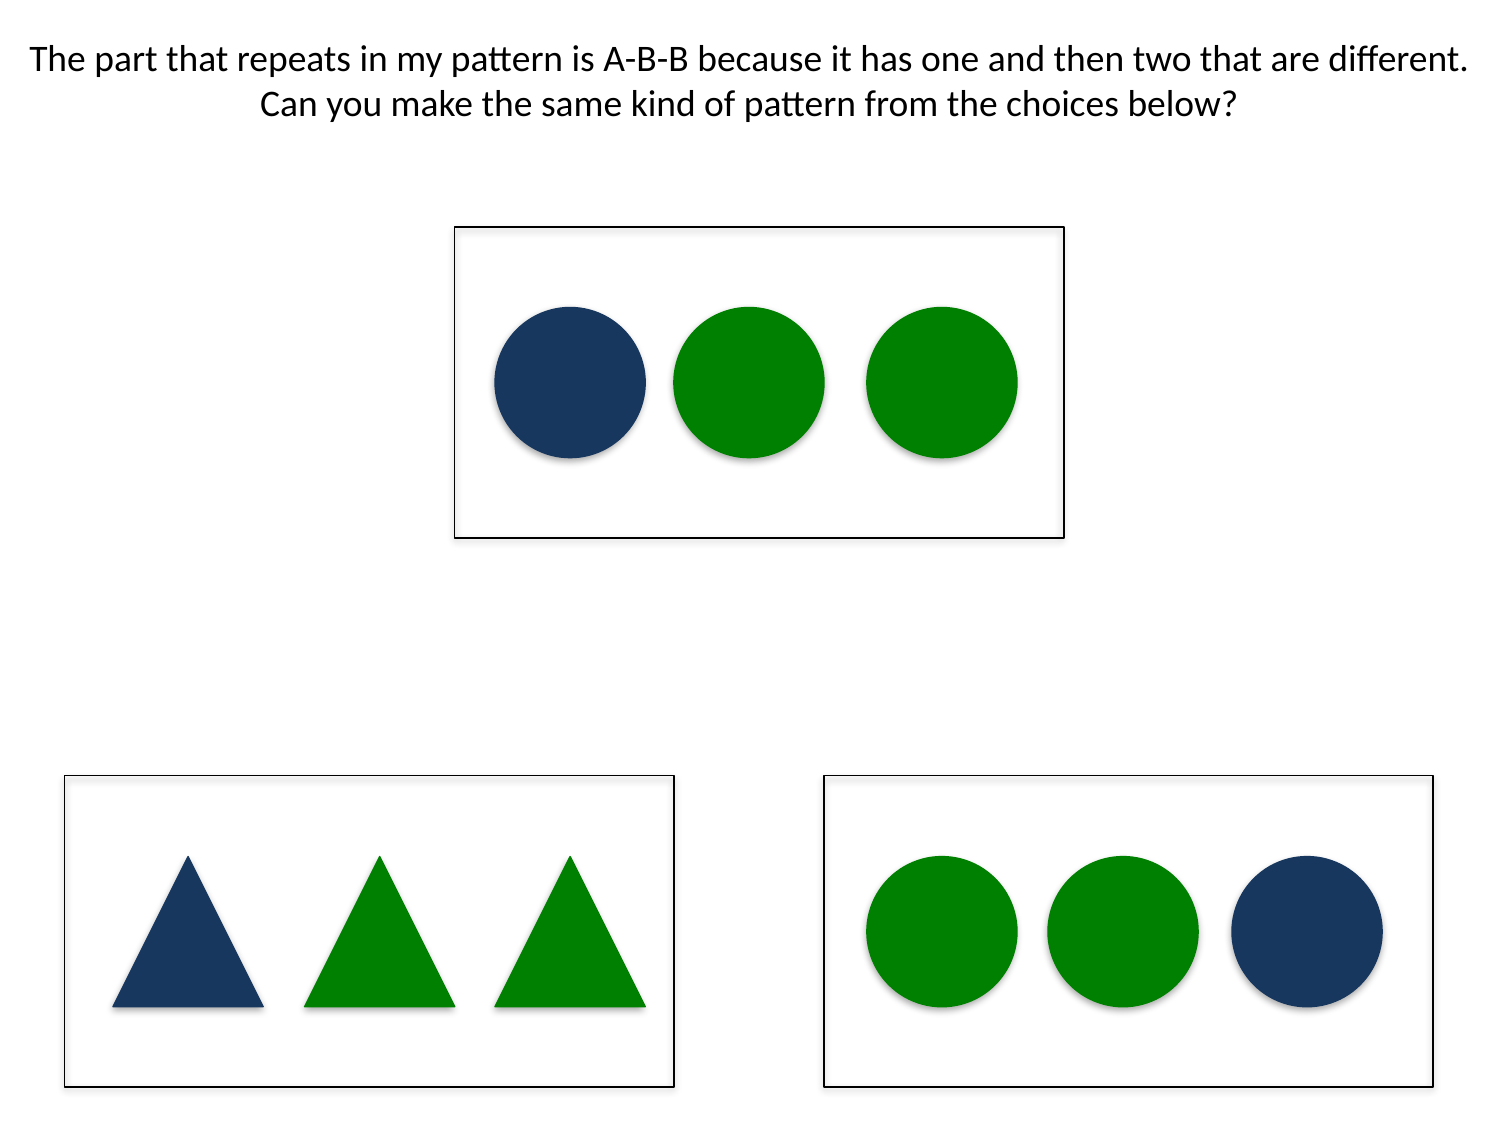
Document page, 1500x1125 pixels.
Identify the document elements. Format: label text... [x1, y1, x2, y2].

text_box [823, 775, 1434, 1088]
text_box [1231, 855, 1383, 1008]
text_box [494, 855, 646, 1008]
text_box [303, 855, 456, 1008]
text_box [1047, 855, 1199, 1008]
text_box [866, 306, 1018, 459]
text_box [866, 855, 1018, 1008]
text_box [112, 855, 264, 1008]
text_box [494, 306, 646, 459]
text_box [64, 775, 675, 1088]
text_box [454, 226, 1065, 539]
text_box [673, 306, 825, 459]
text_box The part that repeats in my pattern is A-B-B because it has one and then two that are different. Can you make the same kind of pattern from the choices below? [0, 26, 1500, 132]
